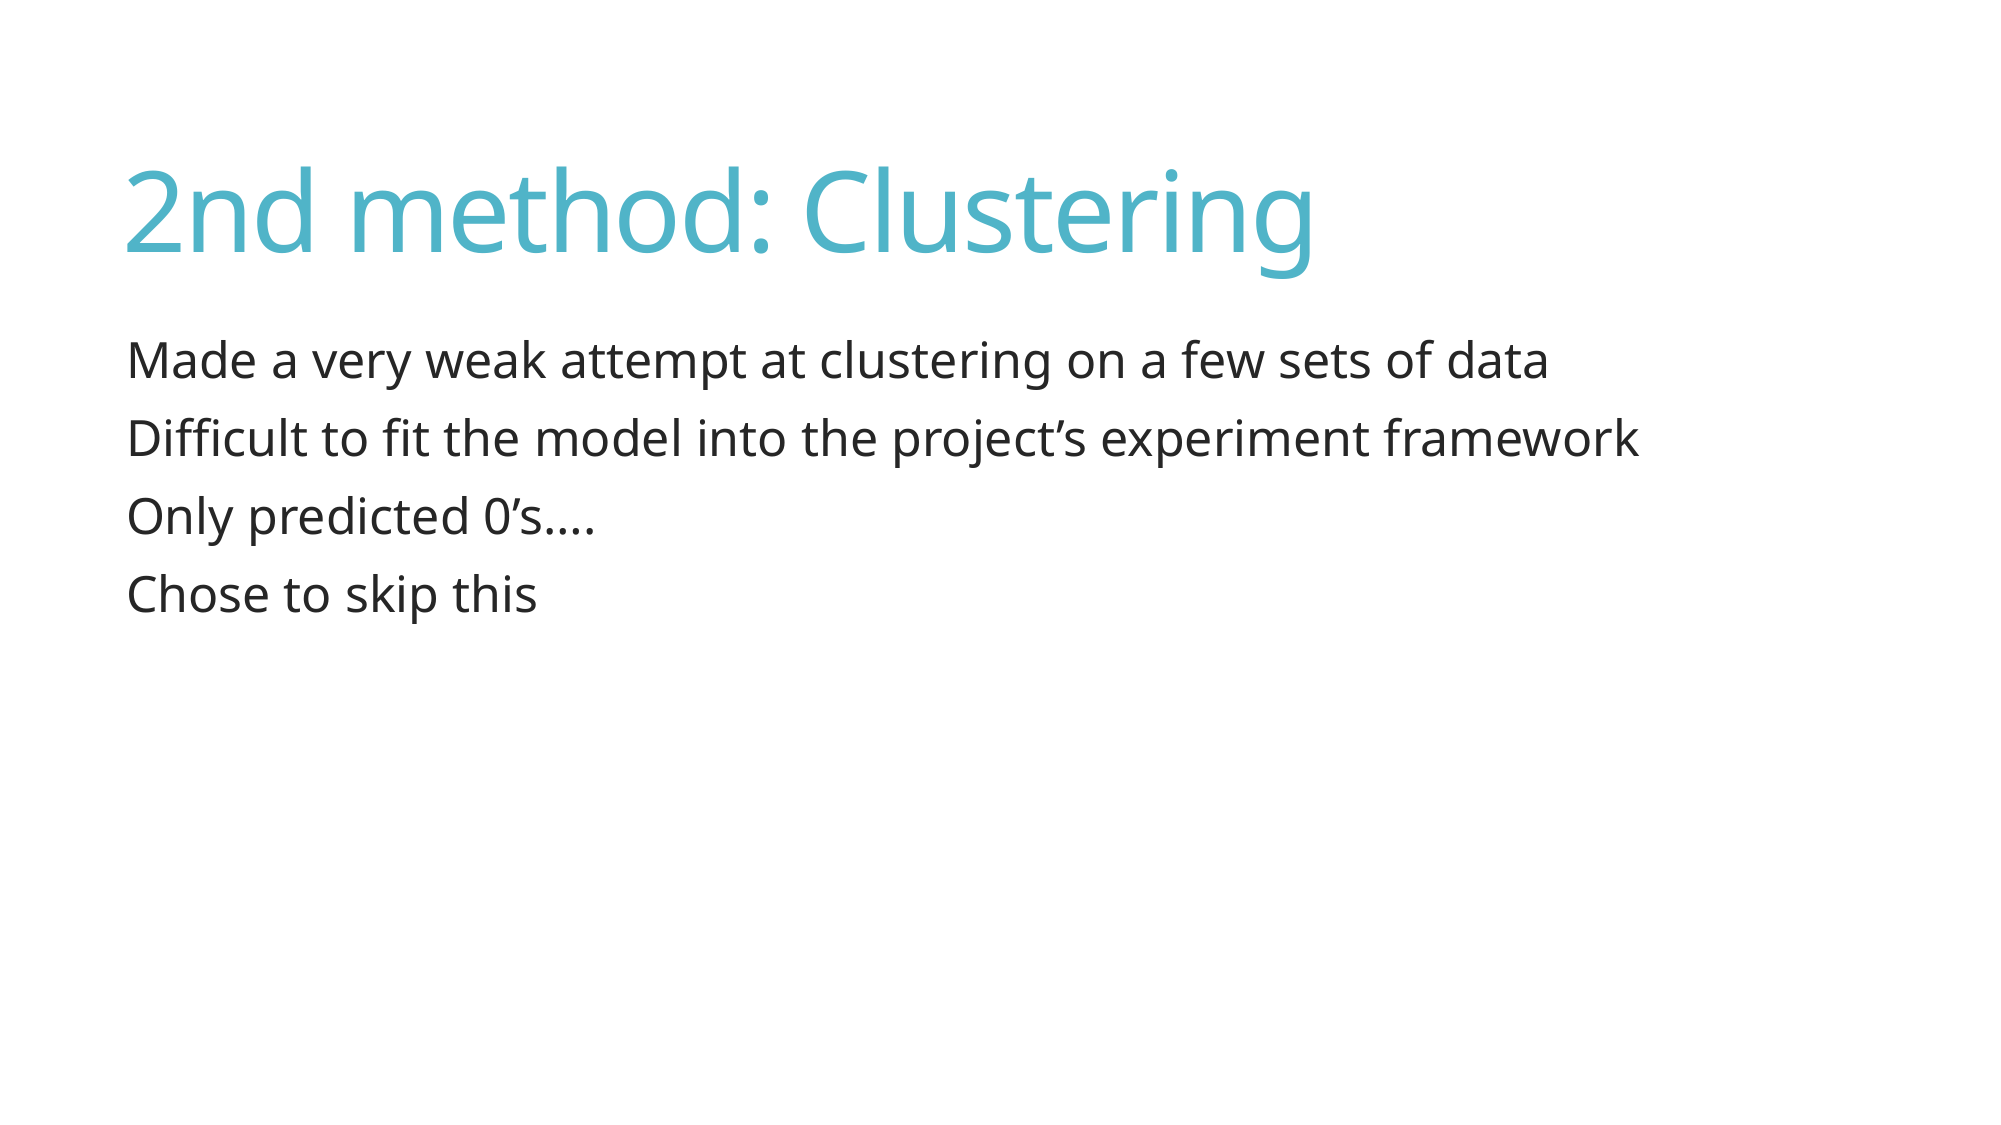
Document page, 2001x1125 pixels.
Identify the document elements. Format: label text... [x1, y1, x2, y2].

list Made a very weak attempt at clustering on a few sets of data Difficult to fit the model into the project’s experiment framework Only predicted 0’s…. Chose to skip this [111, 329, 1876, 948]
title 2nd method: Clustering [107, 81, 1875, 354]
